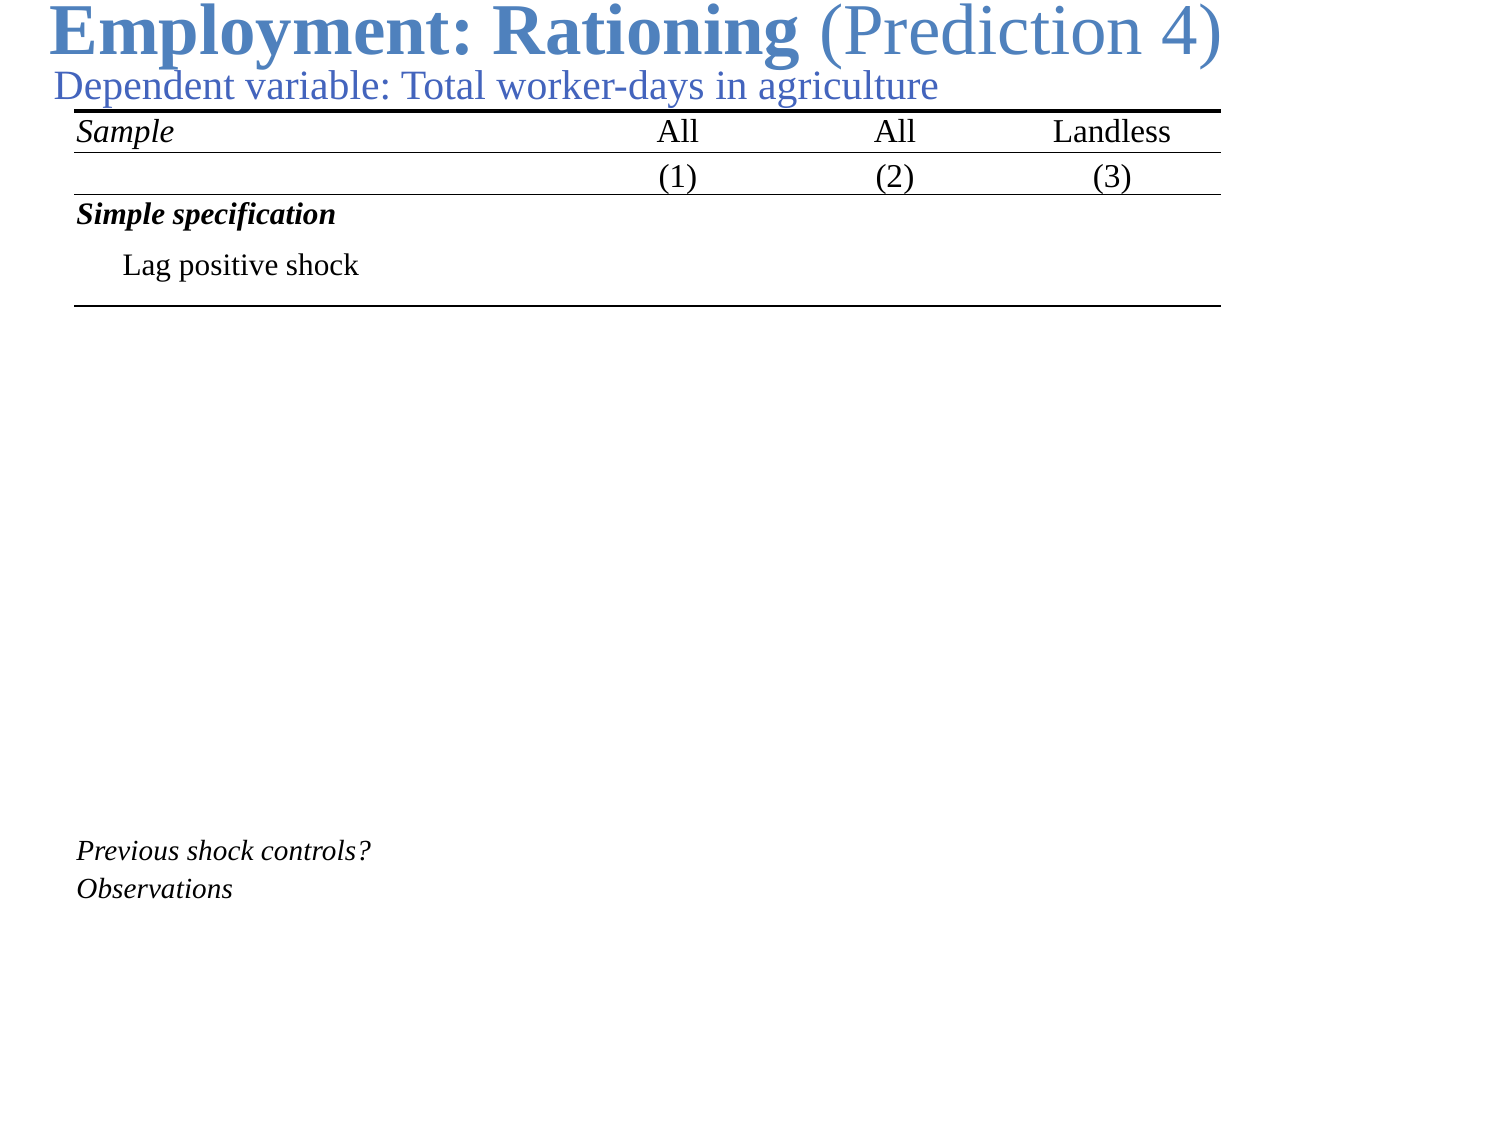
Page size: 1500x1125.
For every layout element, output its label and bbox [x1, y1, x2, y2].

table_cell [74, 195, 1221, 305]
text_box [34, 0, 1500, 116]
table_cell [74, 153, 1221, 194]
table_header [74, 113, 1221, 152]
table_cell [74, 307, 1221, 908]
